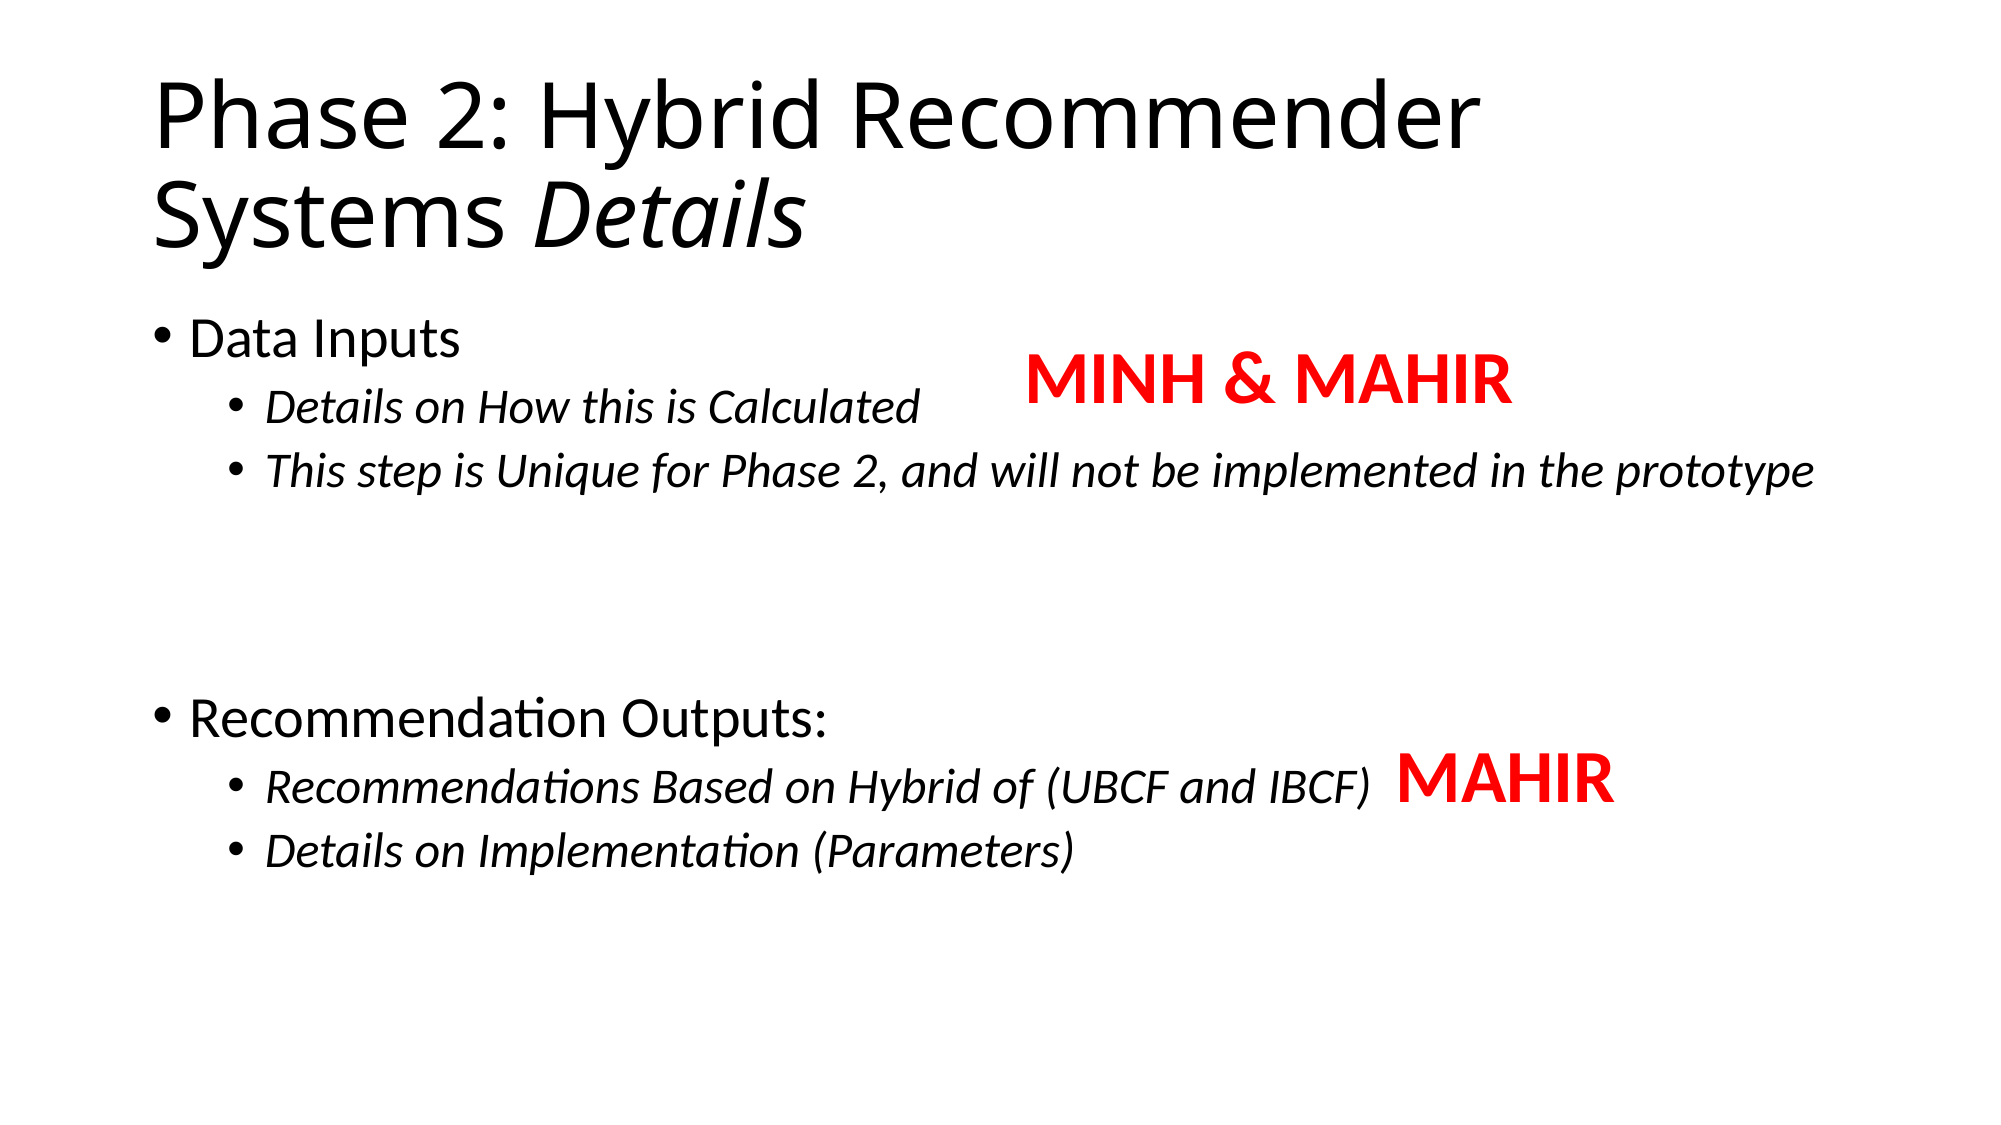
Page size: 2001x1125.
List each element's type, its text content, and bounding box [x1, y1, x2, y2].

text_box MAHIR [1381, 720, 1632, 826]
title Phase 2: Hybrid Recommender Systems Details [137, 59, 1863, 278]
list Data Inputs Details on How this is Calculated This step is Unique for Phase 2, and will not be implemented in the prototype Recommendation Outputs: Recommendations Based on Hybrid of (UBCF and IBCF) Details on Implementation (Parameters) [137, 299, 1863, 1014]
text_box MINH & MAHIR [1009, 321, 1529, 427]
